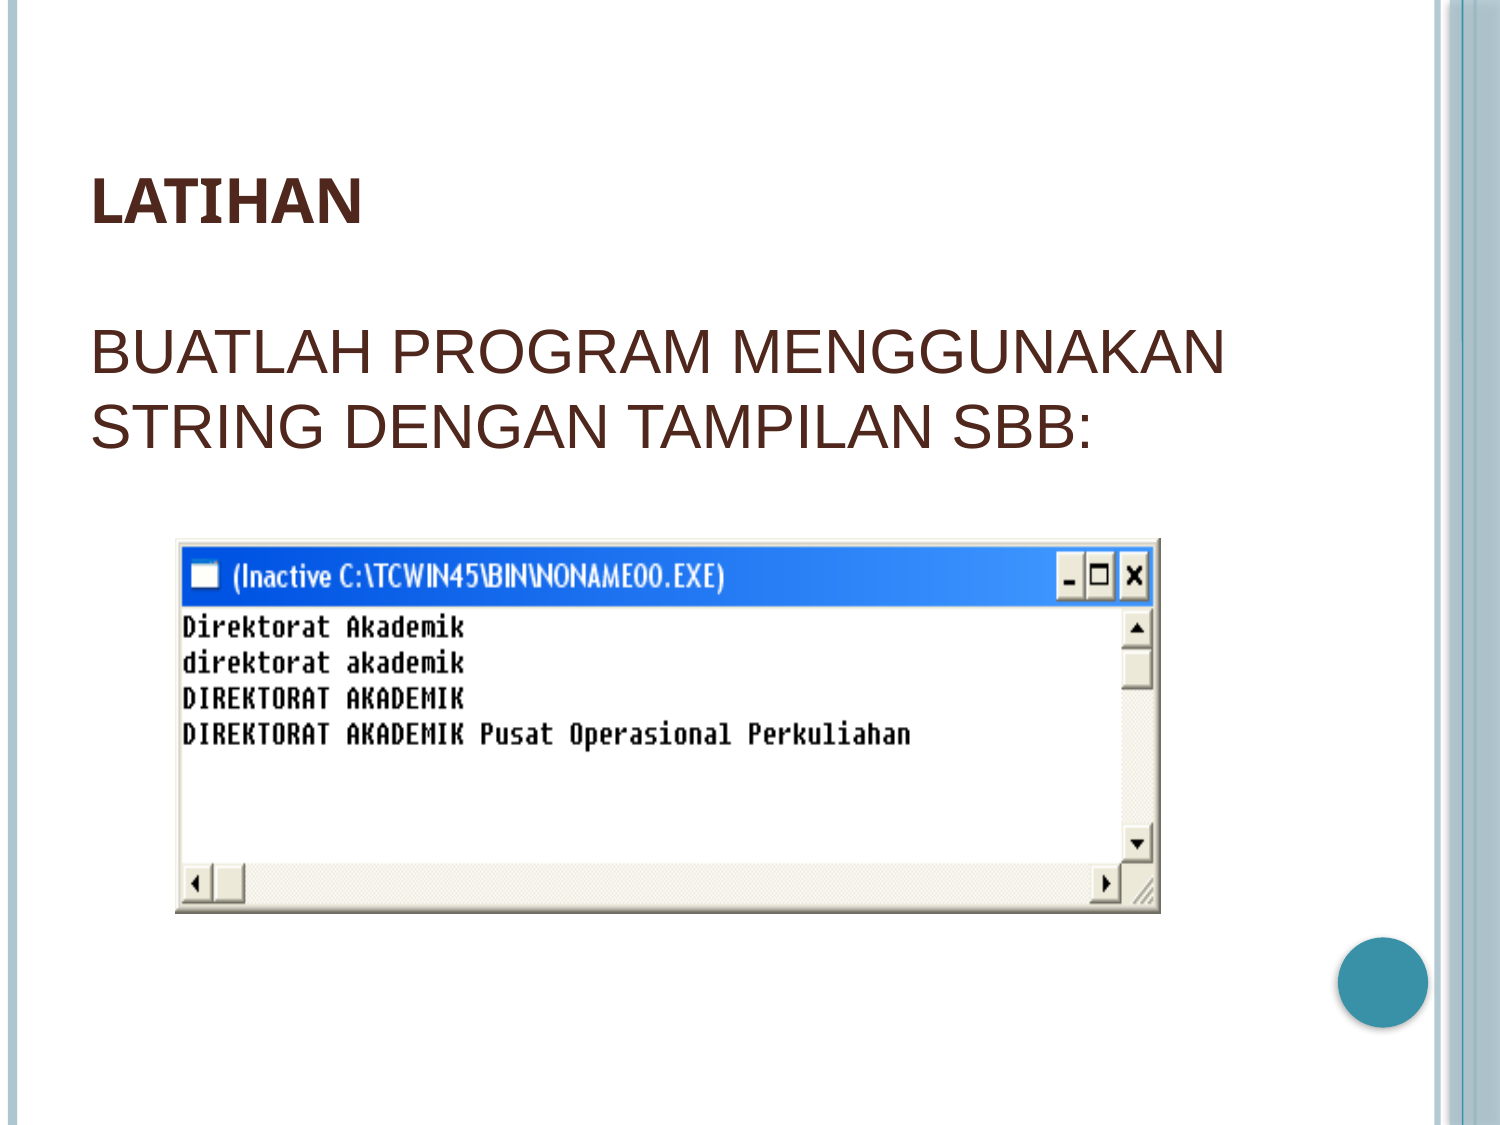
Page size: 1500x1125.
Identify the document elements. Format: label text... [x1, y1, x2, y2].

title Latihan Buatlah program menggunakan string dengan tampilan sbb: [75, 45, 1300, 469]
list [175, 538, 1161, 915]
